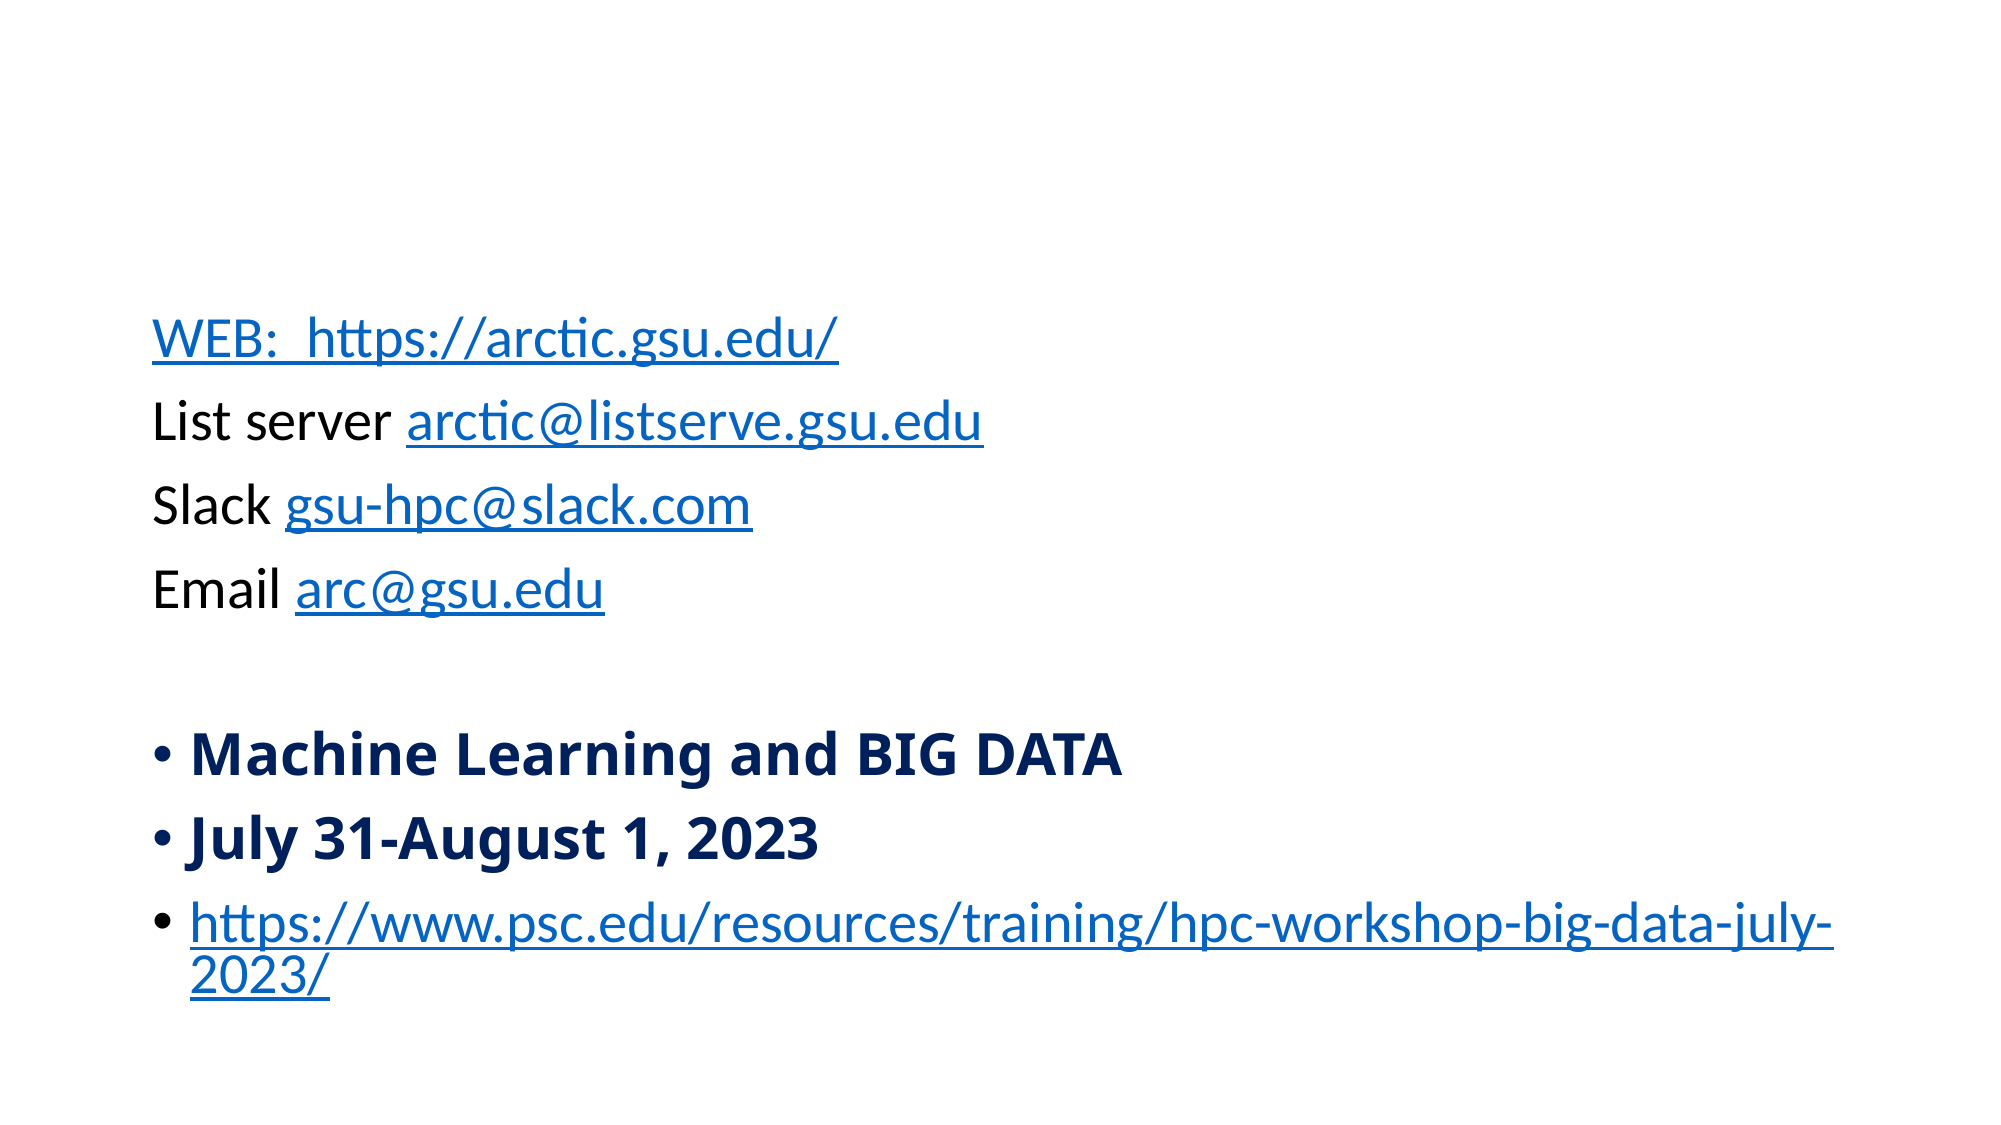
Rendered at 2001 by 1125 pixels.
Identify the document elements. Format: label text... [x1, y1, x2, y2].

list WEB: https://arctic.gsu.edu/ List server arctic@listserve.gsu.edu Slack gsu-hpc@slack.com Email arc@gsu.edu Machine Learning and BIG DATA July 31-August 1, 2023 https://www.psc.edu/resources/training/hpc-workshop-big-data-july-2023/ [137, 299, 1863, 1014]
